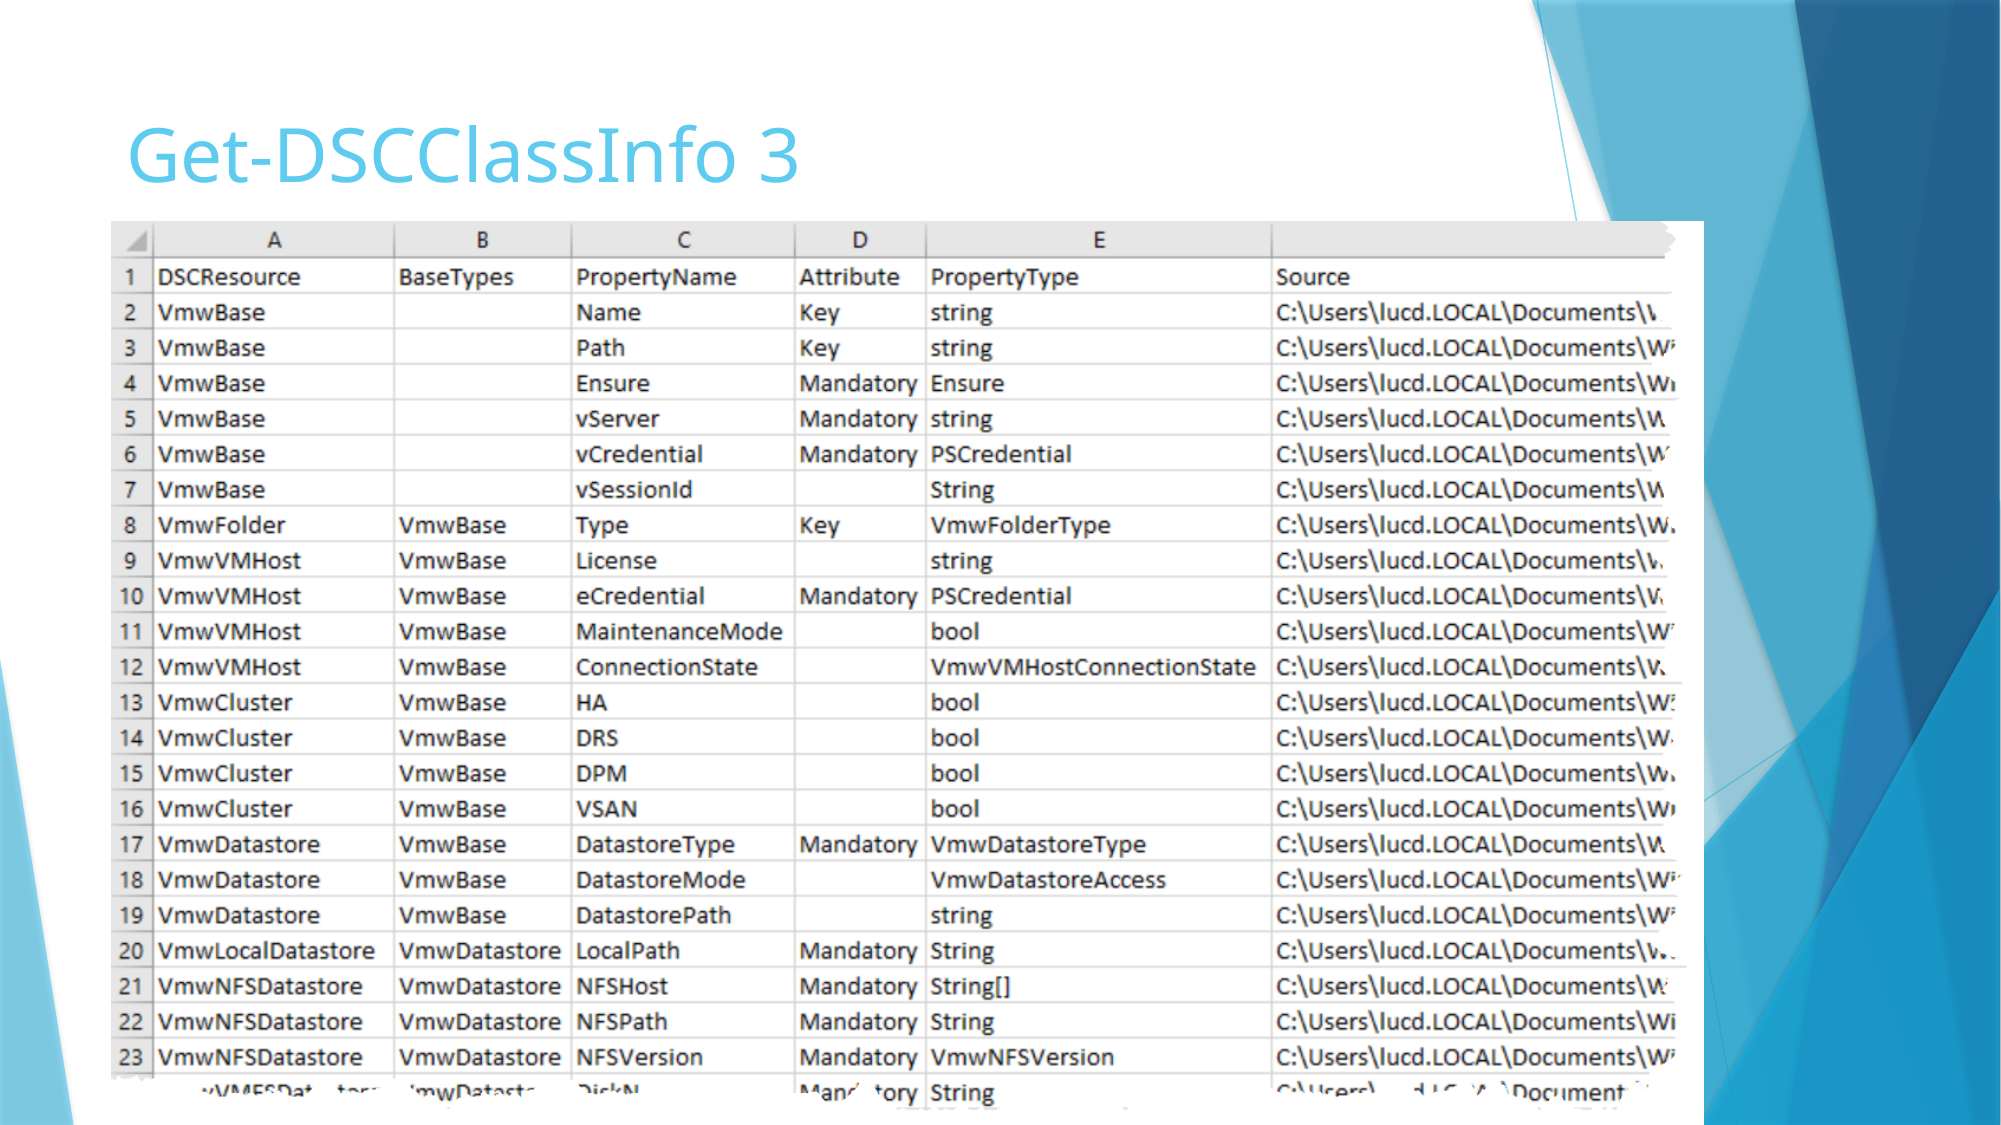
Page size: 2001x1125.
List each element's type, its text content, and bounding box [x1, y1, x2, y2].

picture [110, 220, 1704, 1125]
title Get-DSCClassInfo 3 [111, 99, 1522, 220]
